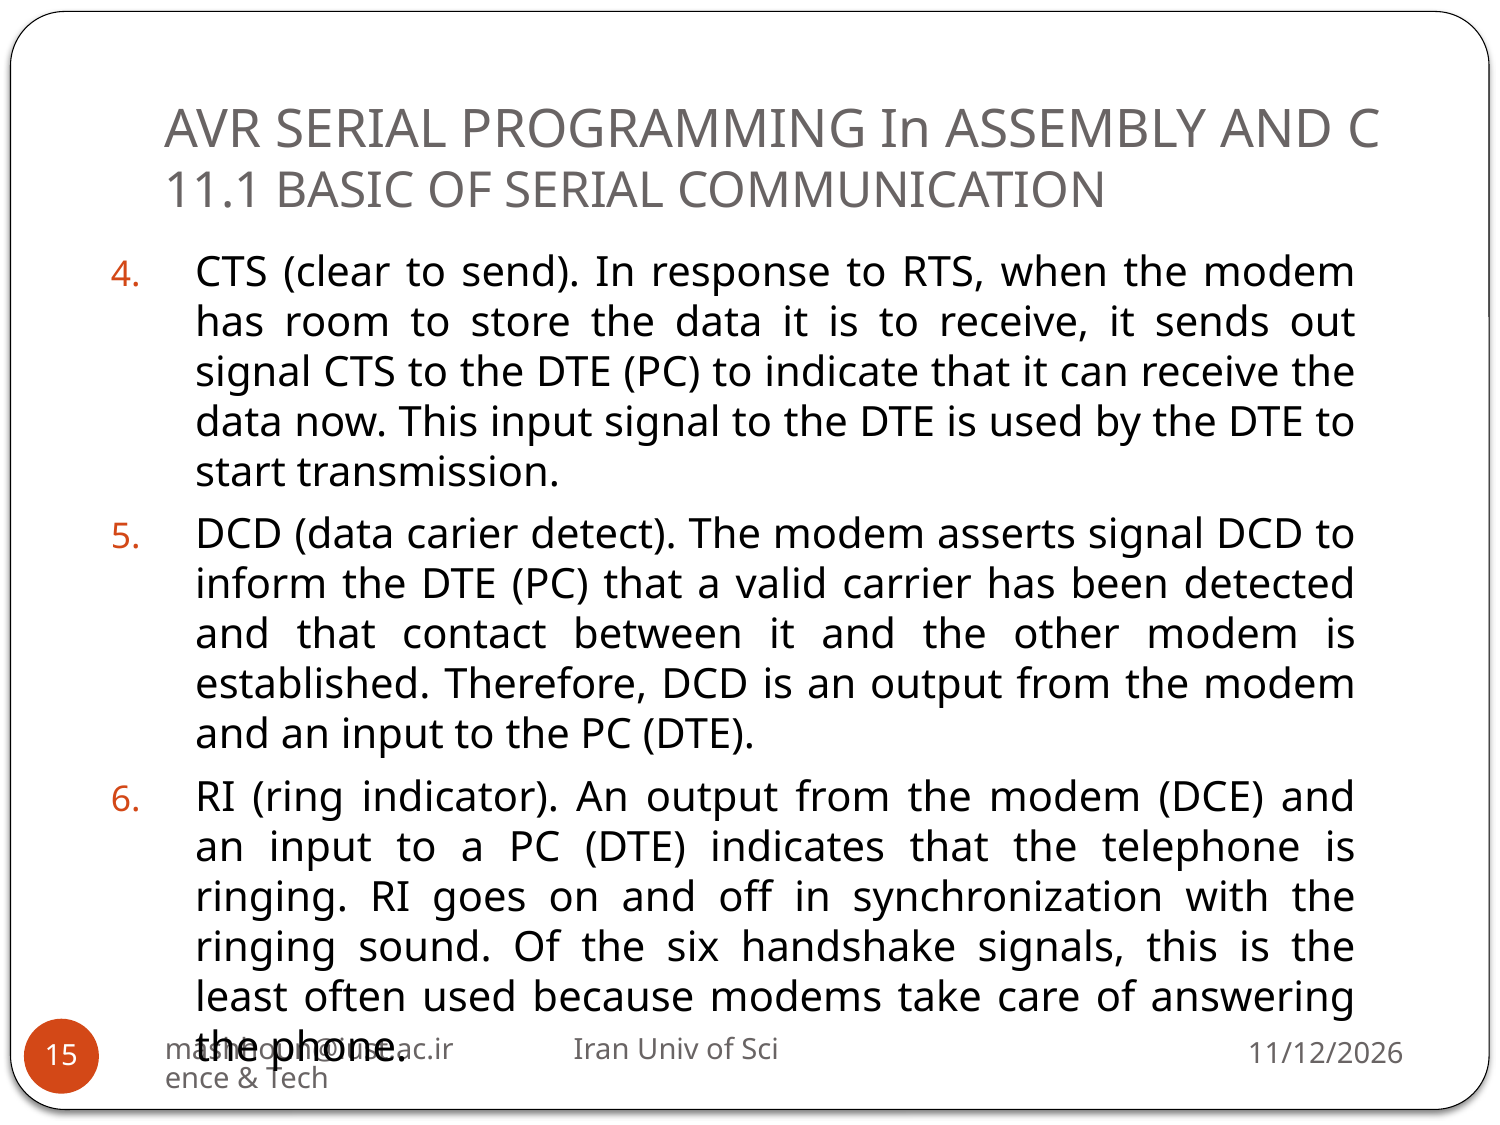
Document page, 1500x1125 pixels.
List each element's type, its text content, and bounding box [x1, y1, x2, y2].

footer mashhoun@iust.ac.ir Iran Univ of Science & Tech [150, 1012, 800, 1088]
slide_number 15 [23, 1018, 99, 1094]
list CTS (clear to send). In response to RTS, when the modem has room to store the data it is to receive, it sends out signal CTS to the DTE (PC) to indicate that it can receive the data now. This input signal to the DTE is used by the DTE to start transmission. DCD (data carier detect). The modem asserts signal DCD to inform the DTE (PC) that a valid carrier has been detected and that contact between it and the other modem is established. Therefore, DCD is an output from the modem and an input to the PC (DTE). RI (ring indicator). An output from the modem (DCE) and an input to a PC (DTE) indicates that the telephone is ringing. RI goes on and off in synchronization with the ringing sound. Of the six handshake signals, this is the least often used because modems take care of answering the phone. [96, 237, 1372, 988]
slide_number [1012, 1015, 1419, 1094]
title AVR SERIAL PROGRAMMING In ASSEMBLY AND C 11.1 BASIC OF SERIAL COMMUNICATION [150, 45, 1425, 233]
